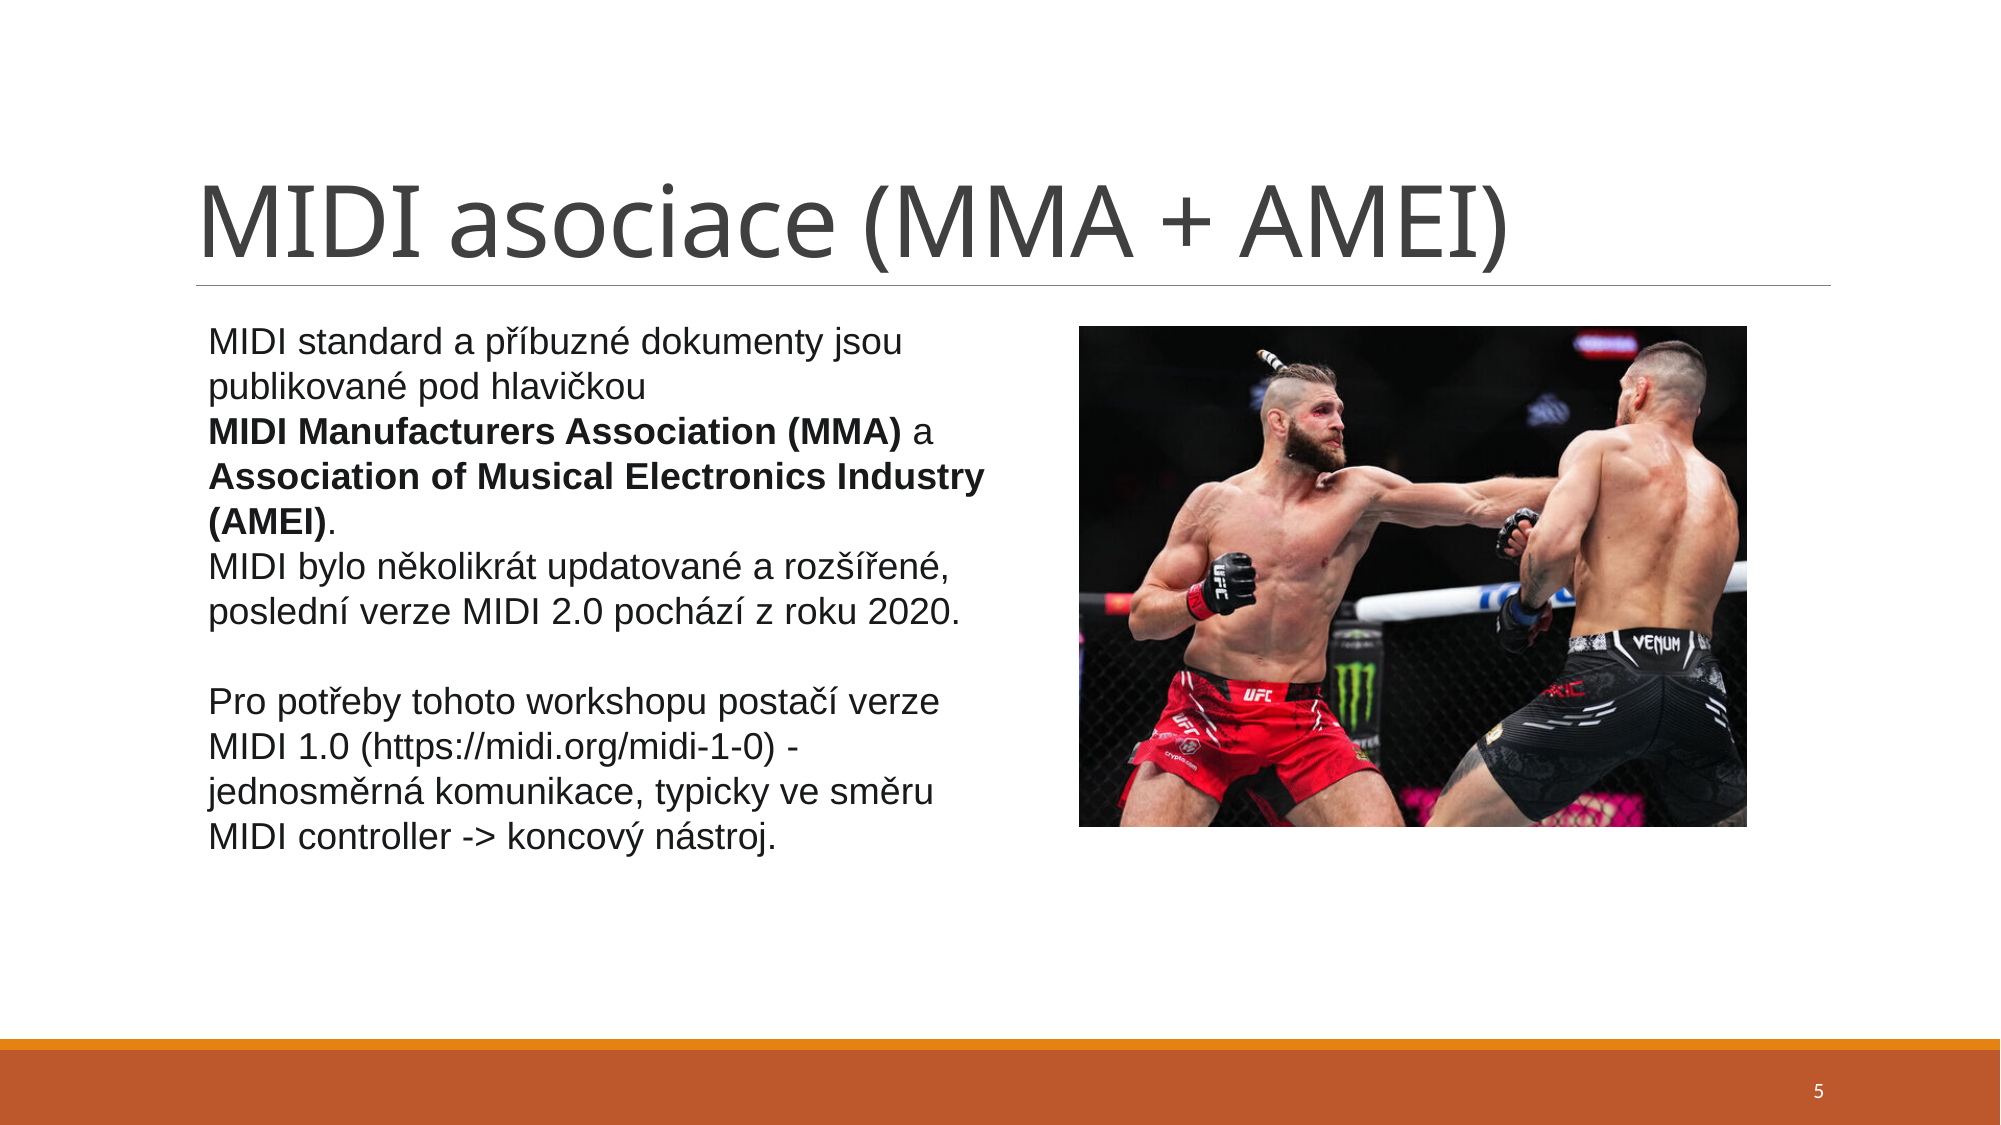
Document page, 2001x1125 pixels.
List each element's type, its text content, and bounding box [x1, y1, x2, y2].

title MIDI asociace (MMA + AMEI) [180, 47, 1830, 285]
picture [1079, 326, 1747, 828]
slide_number 5 [1624, 1059, 1840, 1120]
text_box MIDI standard a příbuzné dokumenty jsou publikované pod hlavičkou MIDI Manufacturers Association (MMA) a Association of Musical Electronics Industry (AMEI). MIDI bylo několikrát updatované a rozšířené, poslední verze MIDI 2.0 pochází z roku 2020. Pro potřeby tohoto workshopu postačí verze MIDI 1.0 (https://midi.org/midi-1-0) - jednosměrná komunikace, typicky ve směru MIDI controller -> koncový nástroj. [193, 309, 1028, 865]
